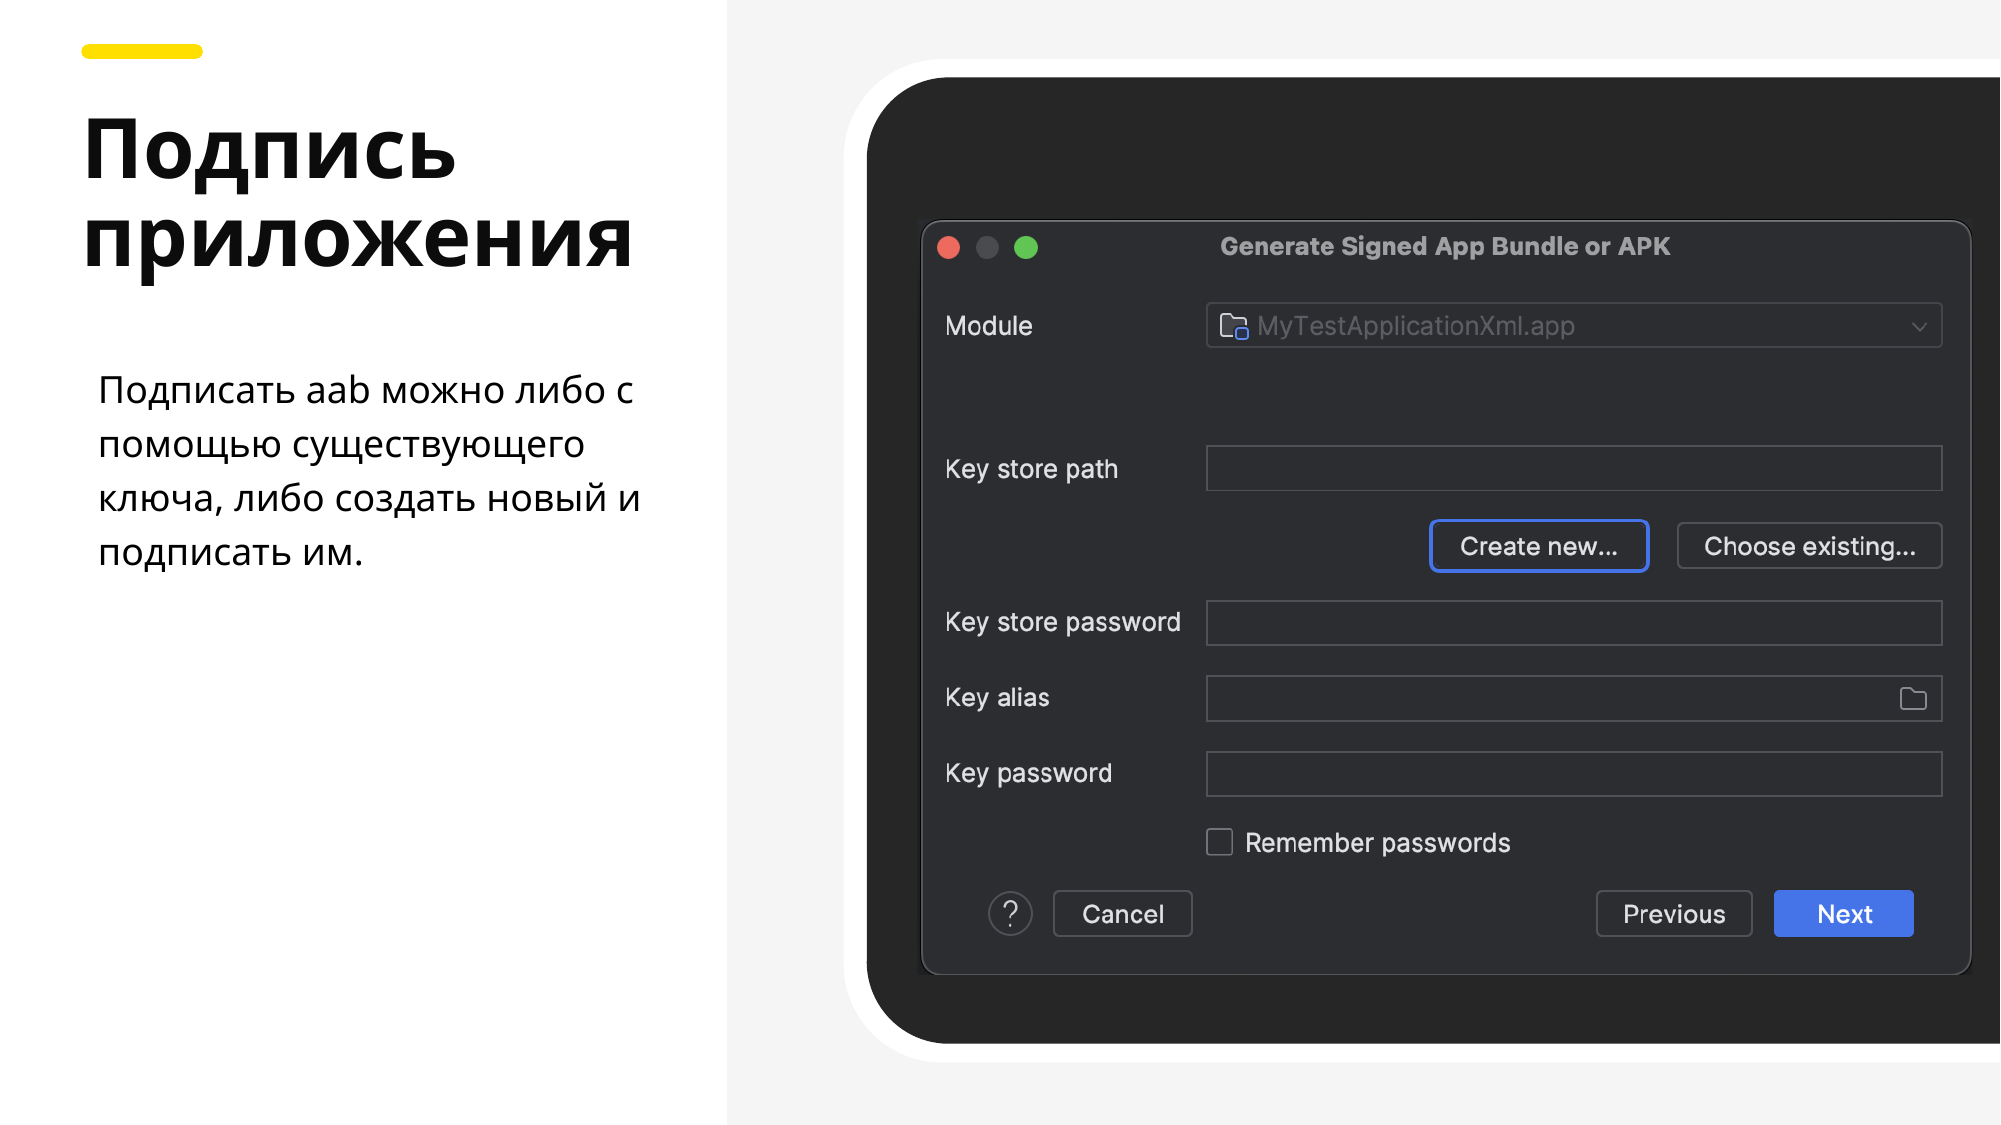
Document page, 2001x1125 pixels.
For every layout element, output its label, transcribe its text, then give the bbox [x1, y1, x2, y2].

text_box Подпись приложения [81, 108, 1822, 284]
text_box [725, 0, 2000, 108]
text_box [725, 284, 2000, 1125]
text_box [864, 75, 2000, 1046]
text_box [841, 284, 2000, 1065]
picture [917, 219, 1973, 975]
text_box [854, 56, 2000, 108]
text_box Подписать aab можно либо с помощью существующего ключа, либо создать новый и подписать им. [90, 349, 654, 581]
text_box [81, 44, 203, 59]
